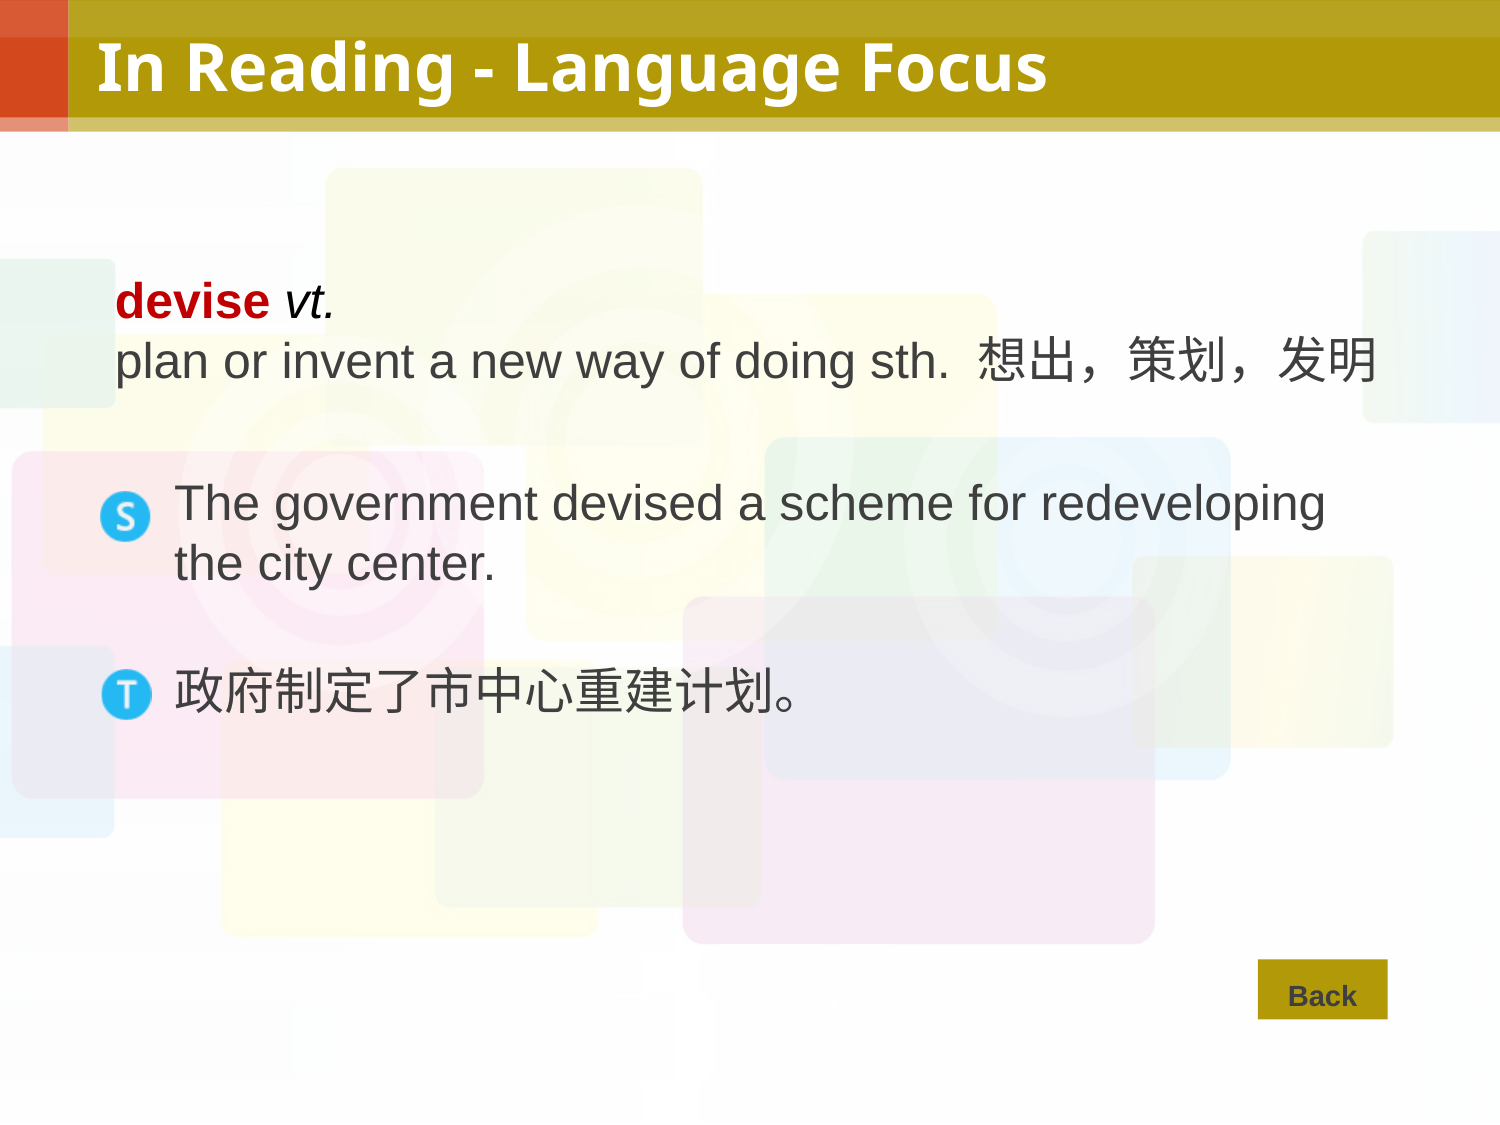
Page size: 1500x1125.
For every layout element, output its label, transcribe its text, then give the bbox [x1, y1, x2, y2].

text_box 政府制定了市中心重建计划。 [159, 651, 1412, 727]
title In Reading - Language Focus [82, 14, 1430, 126]
text_box The government devised a scheme for redeveloping the city center. [159, 463, 1419, 598]
picture [100, 491, 152, 544]
picture [100, 669, 152, 722]
text_box devise vt. plan or invent a new way of doing sth. 想出，策划，发明 [100, 260, 1500, 396]
text_box Back [1257, 959, 1388, 1020]
